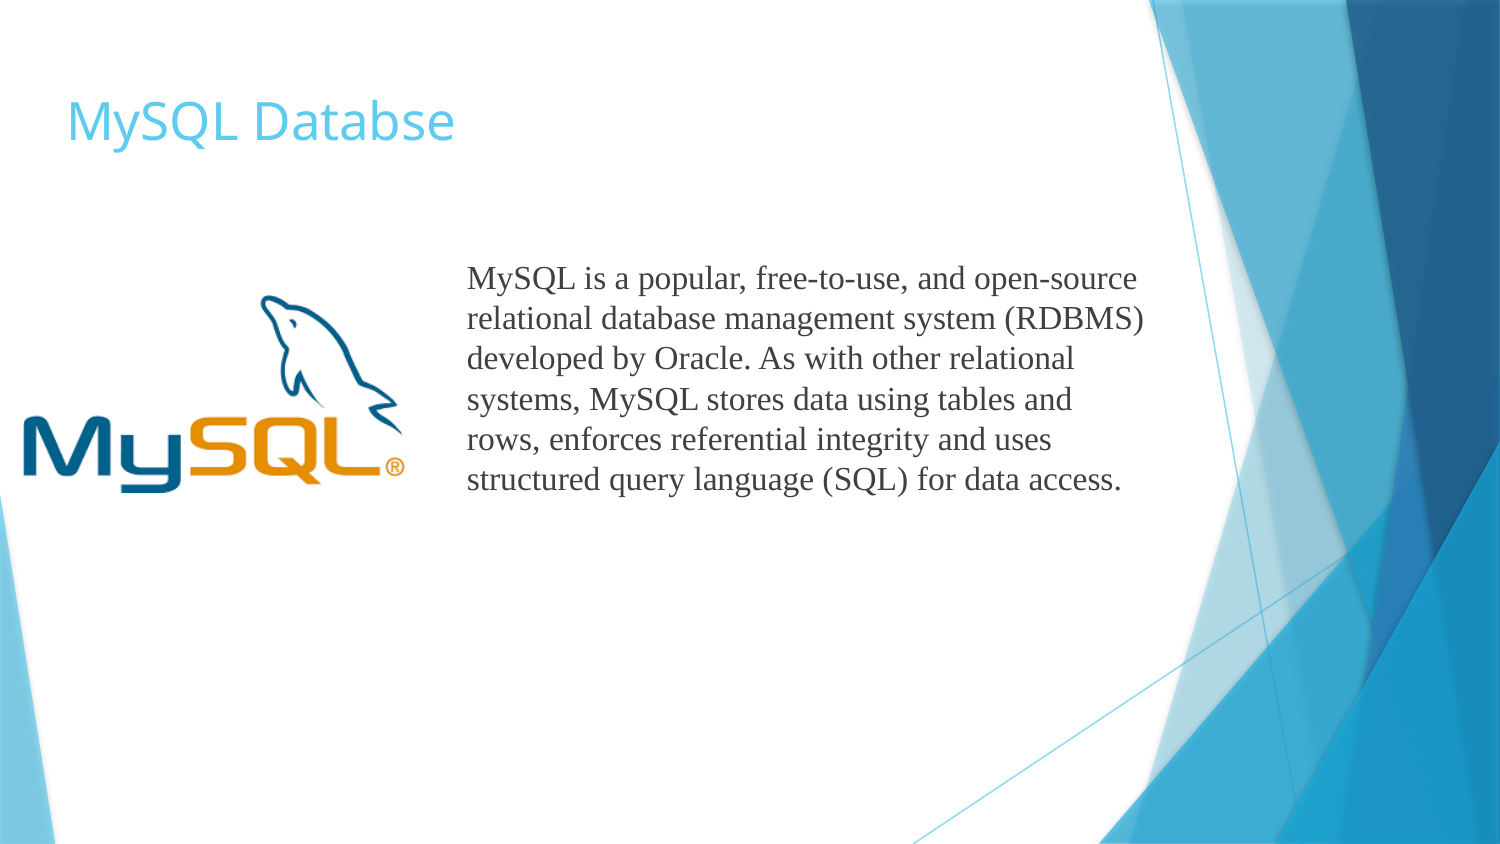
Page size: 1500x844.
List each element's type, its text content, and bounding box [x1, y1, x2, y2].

list MySQL is a popular, free-to-use, and open-source relational database management system (RDBMS) developed by Oracle. As with other relational systems, MySQL stores data using tables and rows, enforces referential integrity and uses structured query language (SQL) for data access. [434, 240, 1170, 603]
title MySQL Databse [51, 72, 1449, 167]
picture [22, 294, 406, 493]
